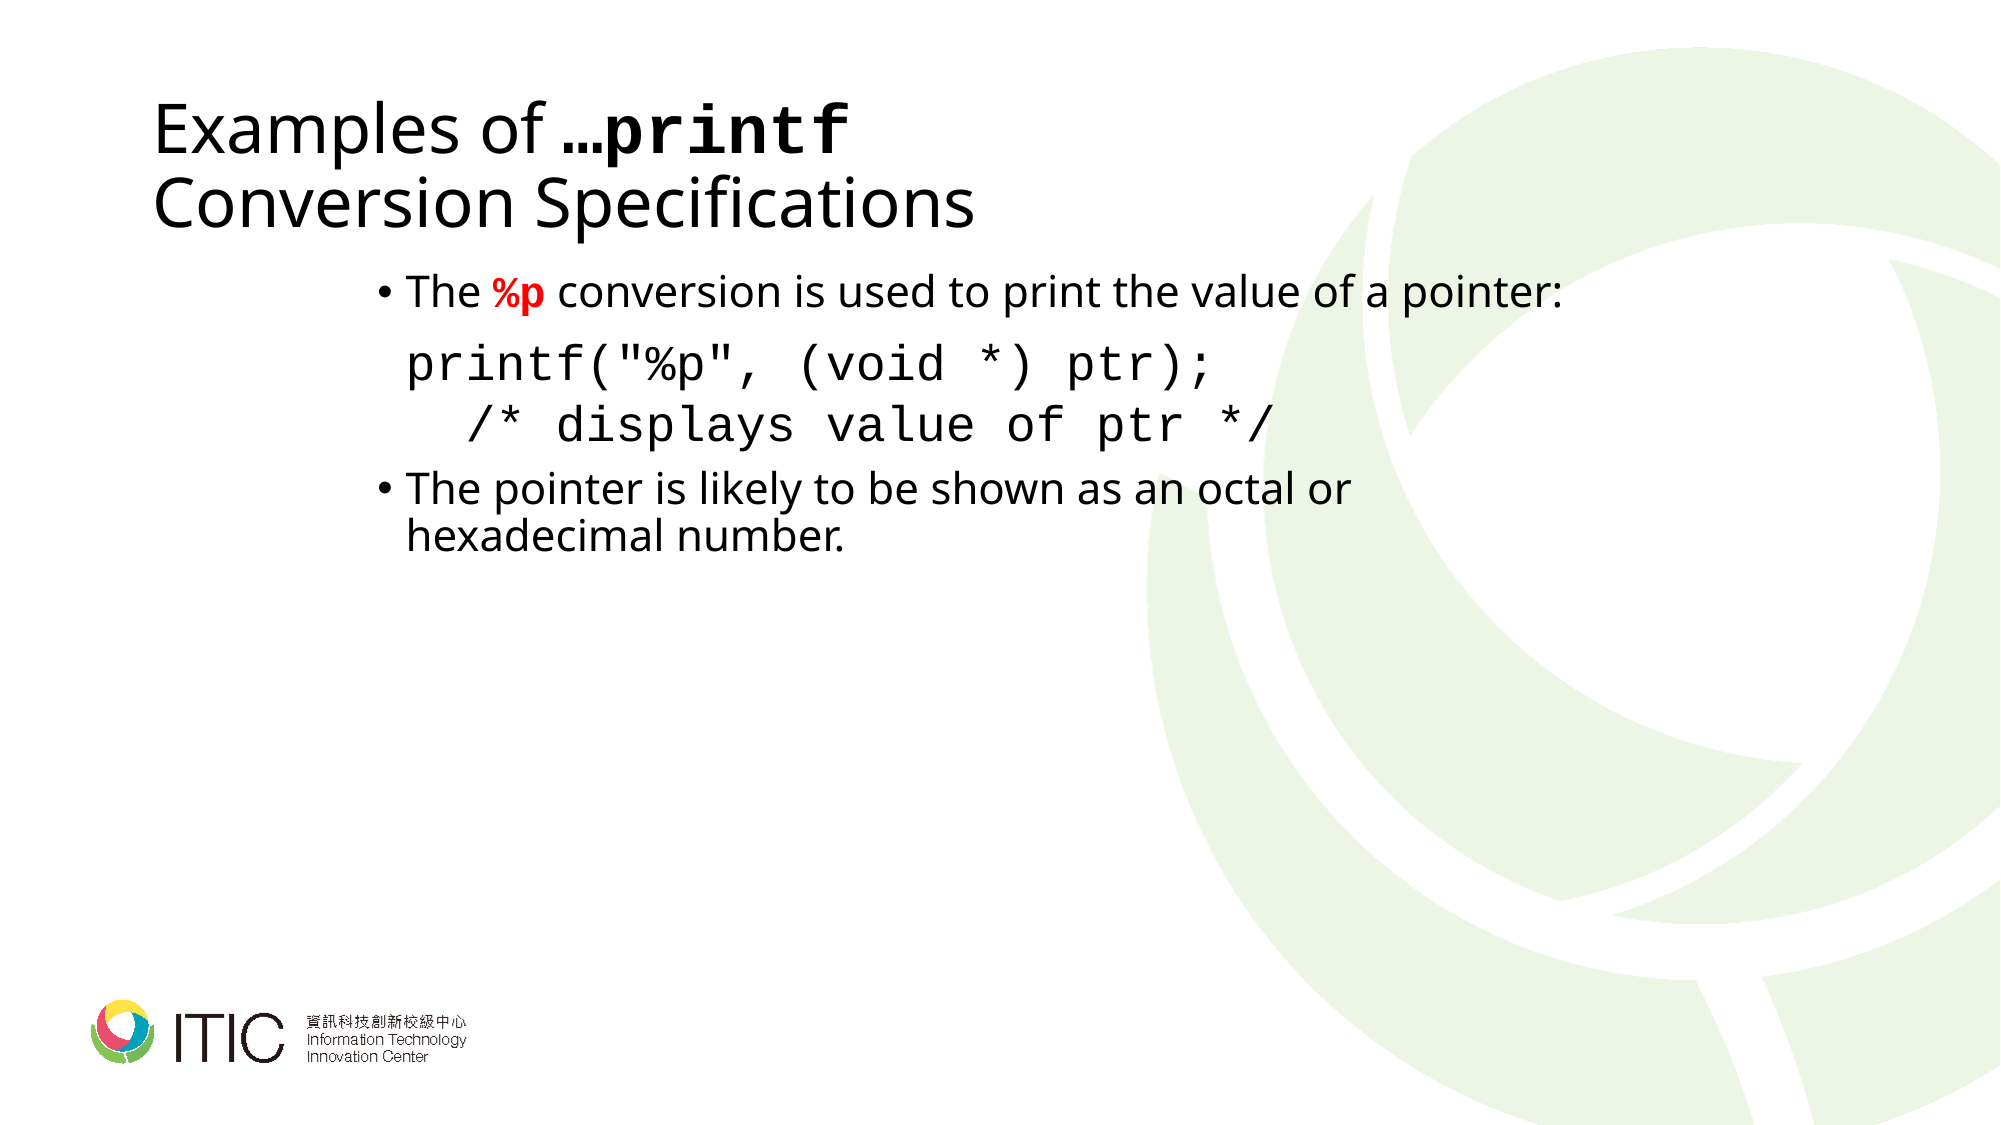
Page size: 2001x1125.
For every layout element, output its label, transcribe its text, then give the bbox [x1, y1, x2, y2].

list The %p conversion is used to print the value of a pointer: printf("%p", (void *) ptr); /* displays value of ptr */ The pointer is likely to be shown as an octal or hexadecimal number. [362, 262, 1638, 1038]
picture [0, 0, 2001, 1125]
title Examples of …printf Conversion Specifications [137, 59, 1863, 278]
